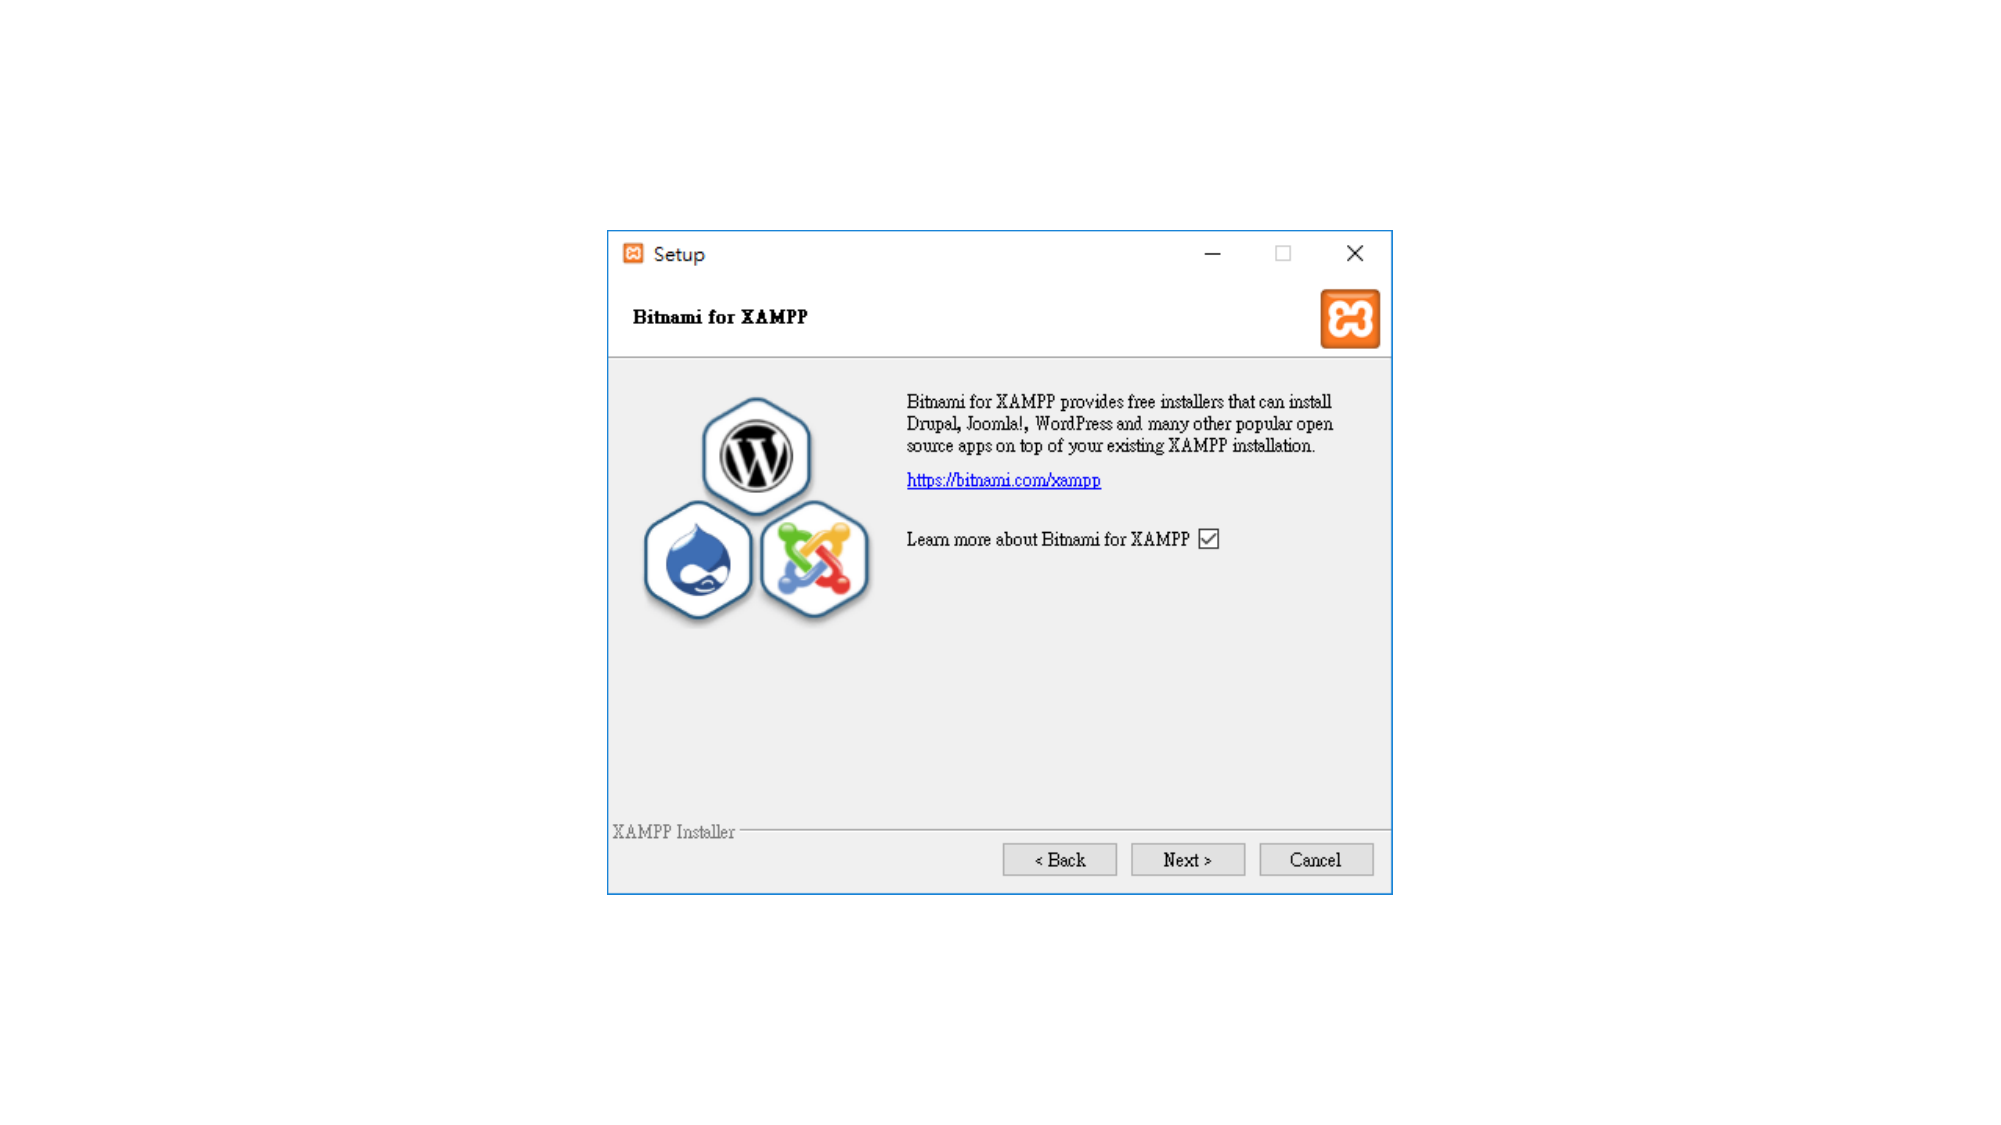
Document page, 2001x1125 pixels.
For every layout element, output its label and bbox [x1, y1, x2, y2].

picture [607, 230, 1393, 895]
